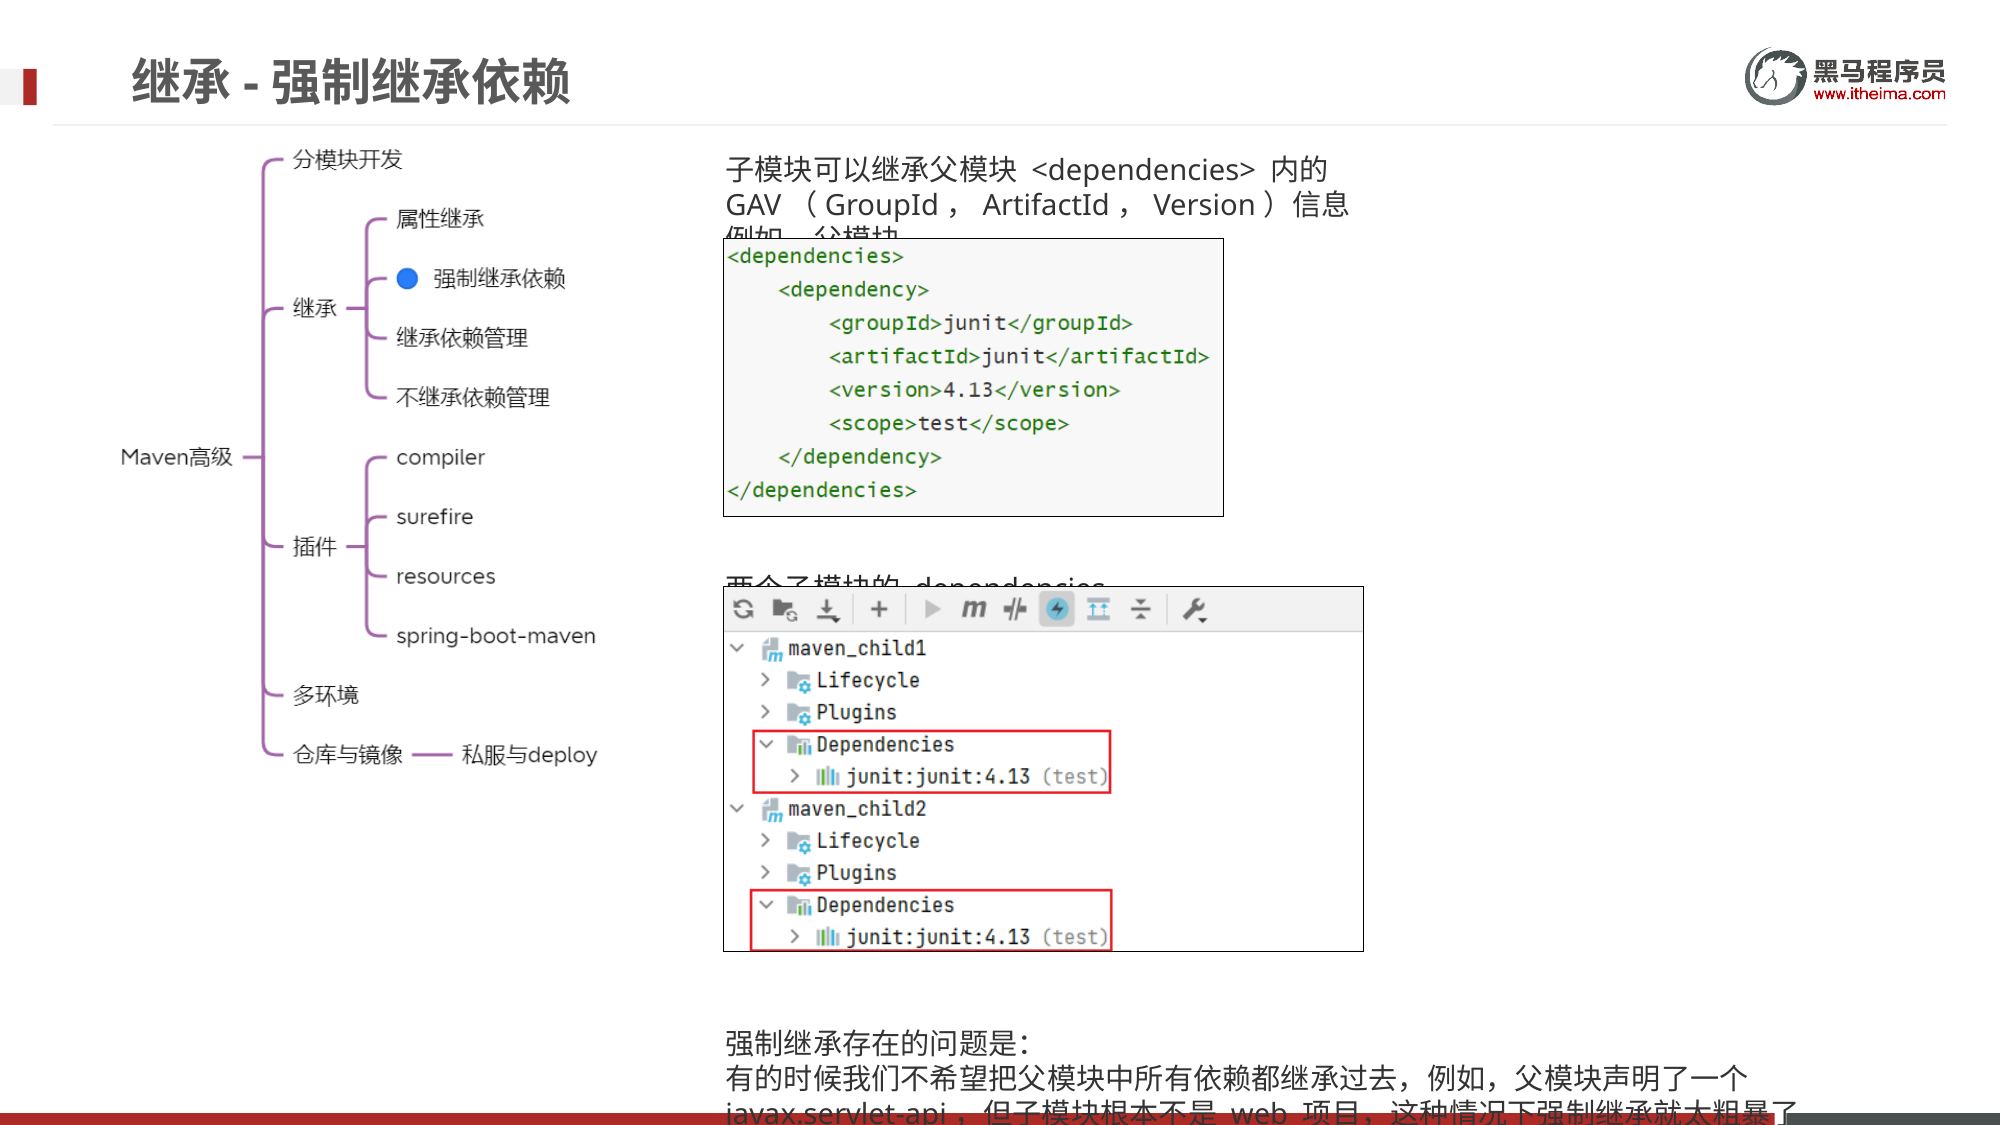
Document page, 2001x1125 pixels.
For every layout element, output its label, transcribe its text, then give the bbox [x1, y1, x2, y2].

picture [1744, 46, 1946, 106]
picture [723, 586, 1365, 952]
list 子模块可以继承父模块 <dependencies> 内的 GAV（GroupId，ArtifactId，Version）信息 例如，父模块 两个子模块的 dependencies 强制继承存在的问题是： 有的时候我们不希望把父模块中所有依赖都继承过去，例如，父模块声明了一个 javax.servlet-api，但子模块根本不是 web 项目，这种情况下强制继承就太粗暴了 [710, 143, 1915, 1089]
title 继承-强制继承依赖 [116, 38, 1556, 124]
picture [116, 143, 637, 780]
picture [723, 238, 1224, 517]
